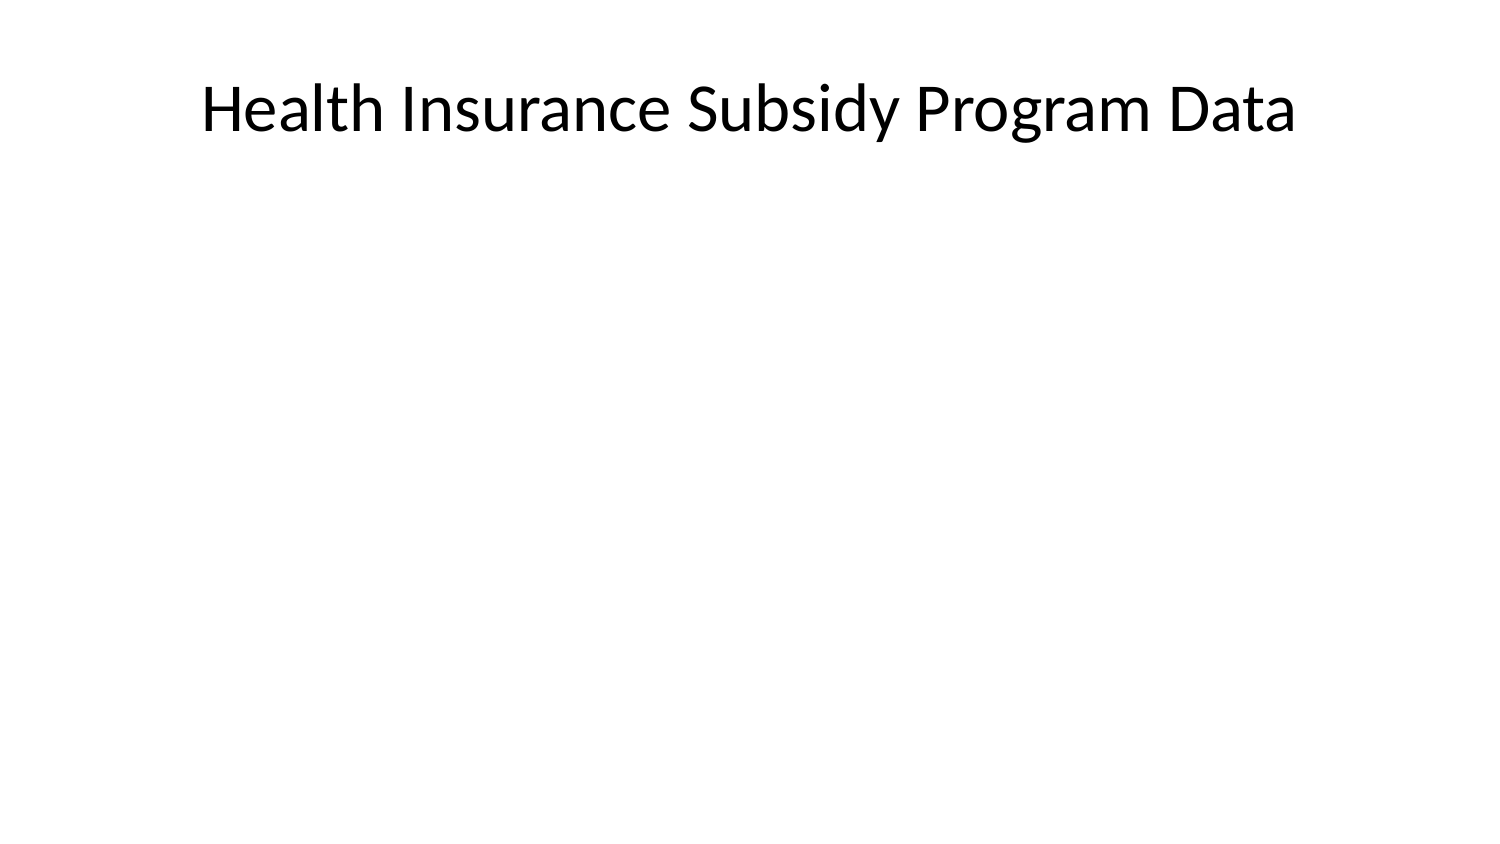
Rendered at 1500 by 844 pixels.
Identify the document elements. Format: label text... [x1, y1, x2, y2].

title Health Insurance Subsidy Program Data [75, 33, 1425, 175]
